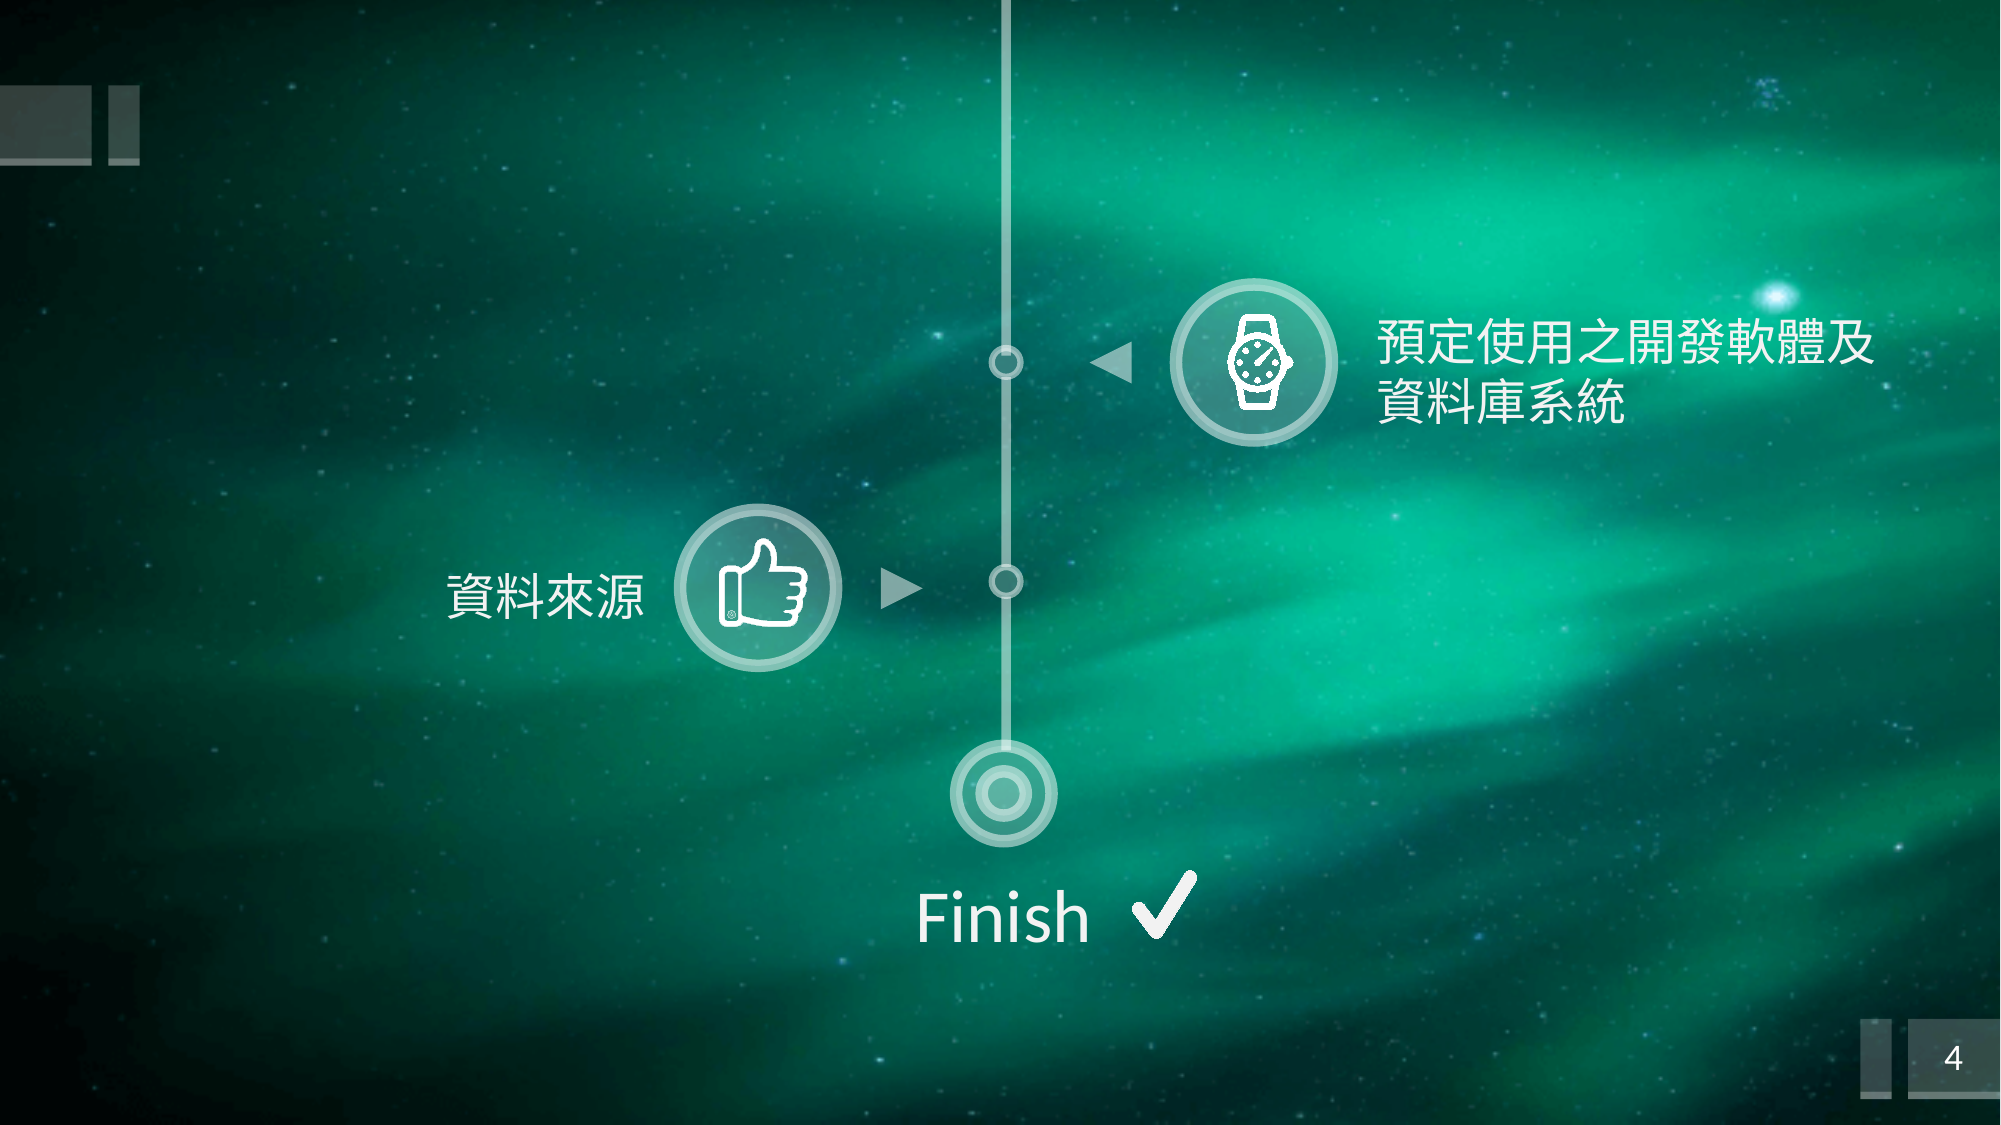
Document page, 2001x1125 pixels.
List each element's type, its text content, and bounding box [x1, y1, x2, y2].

picture [0, 0, 2001, 1125]
text_box [990, 346, 1022, 378]
text_box [879, 565, 926, 612]
text_box [955, 744, 1053, 843]
text_box [980, 770, 1027, 817]
text_box [990, 566, 1022, 597]
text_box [1175, 284, 1332, 441]
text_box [680, 509, 837, 666]
text_box [1087, 339, 1133, 386]
text_box 預定使用之開發軟體及 資料庫系統 [1361, 303, 1892, 438]
text_box Finish [900, 859, 1108, 965]
text_box [1132, 870, 1197, 939]
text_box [1908, 1092, 2000, 1100]
text_box 資料來源 [166, 558, 660, 633]
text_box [108, 159, 140, 166]
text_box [1860, 1092, 1892, 1100]
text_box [0, 159, 92, 166]
